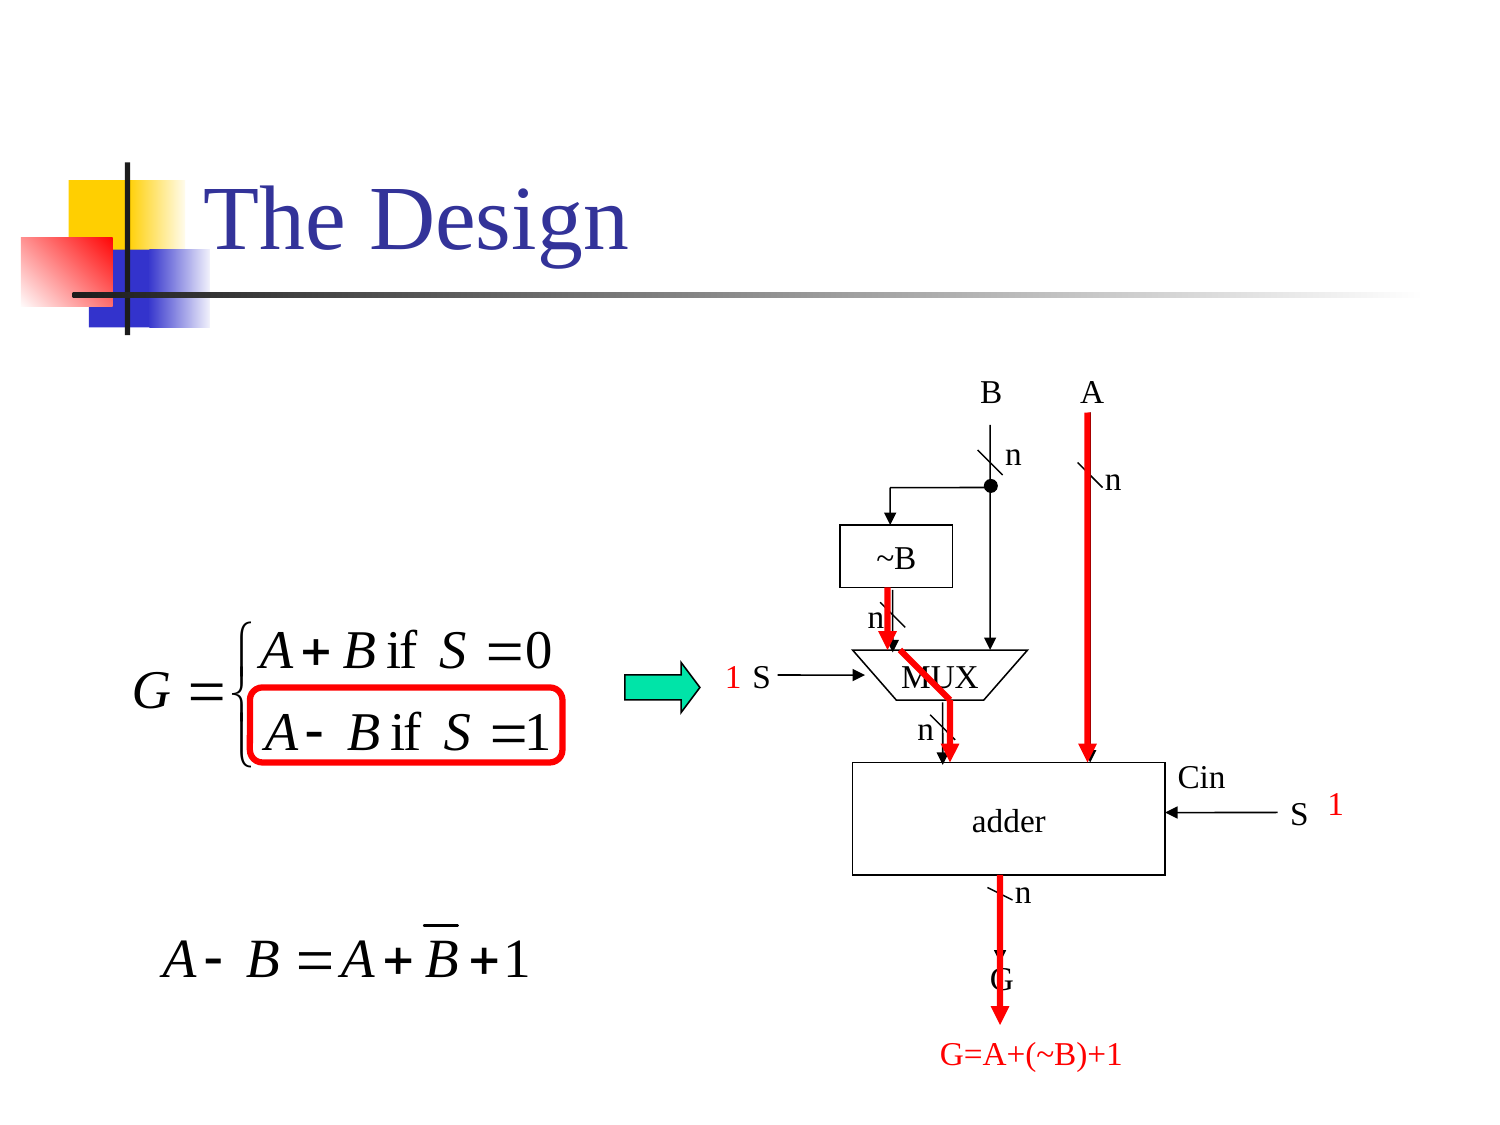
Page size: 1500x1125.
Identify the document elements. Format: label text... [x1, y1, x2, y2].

text_box [624, 662, 700, 713]
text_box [149, 912, 538, 987]
text_box 1 [1324, 774, 1360, 830]
text_box 1 [710, 647, 737, 703]
title The Design [188, 35, 1468, 275]
text_box [993, 1006, 1007, 1024]
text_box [737, 362, 1324, 1006]
text_box G=A+(~B)+1 [925, 1024, 1139, 1080]
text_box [124, 612, 563, 777]
